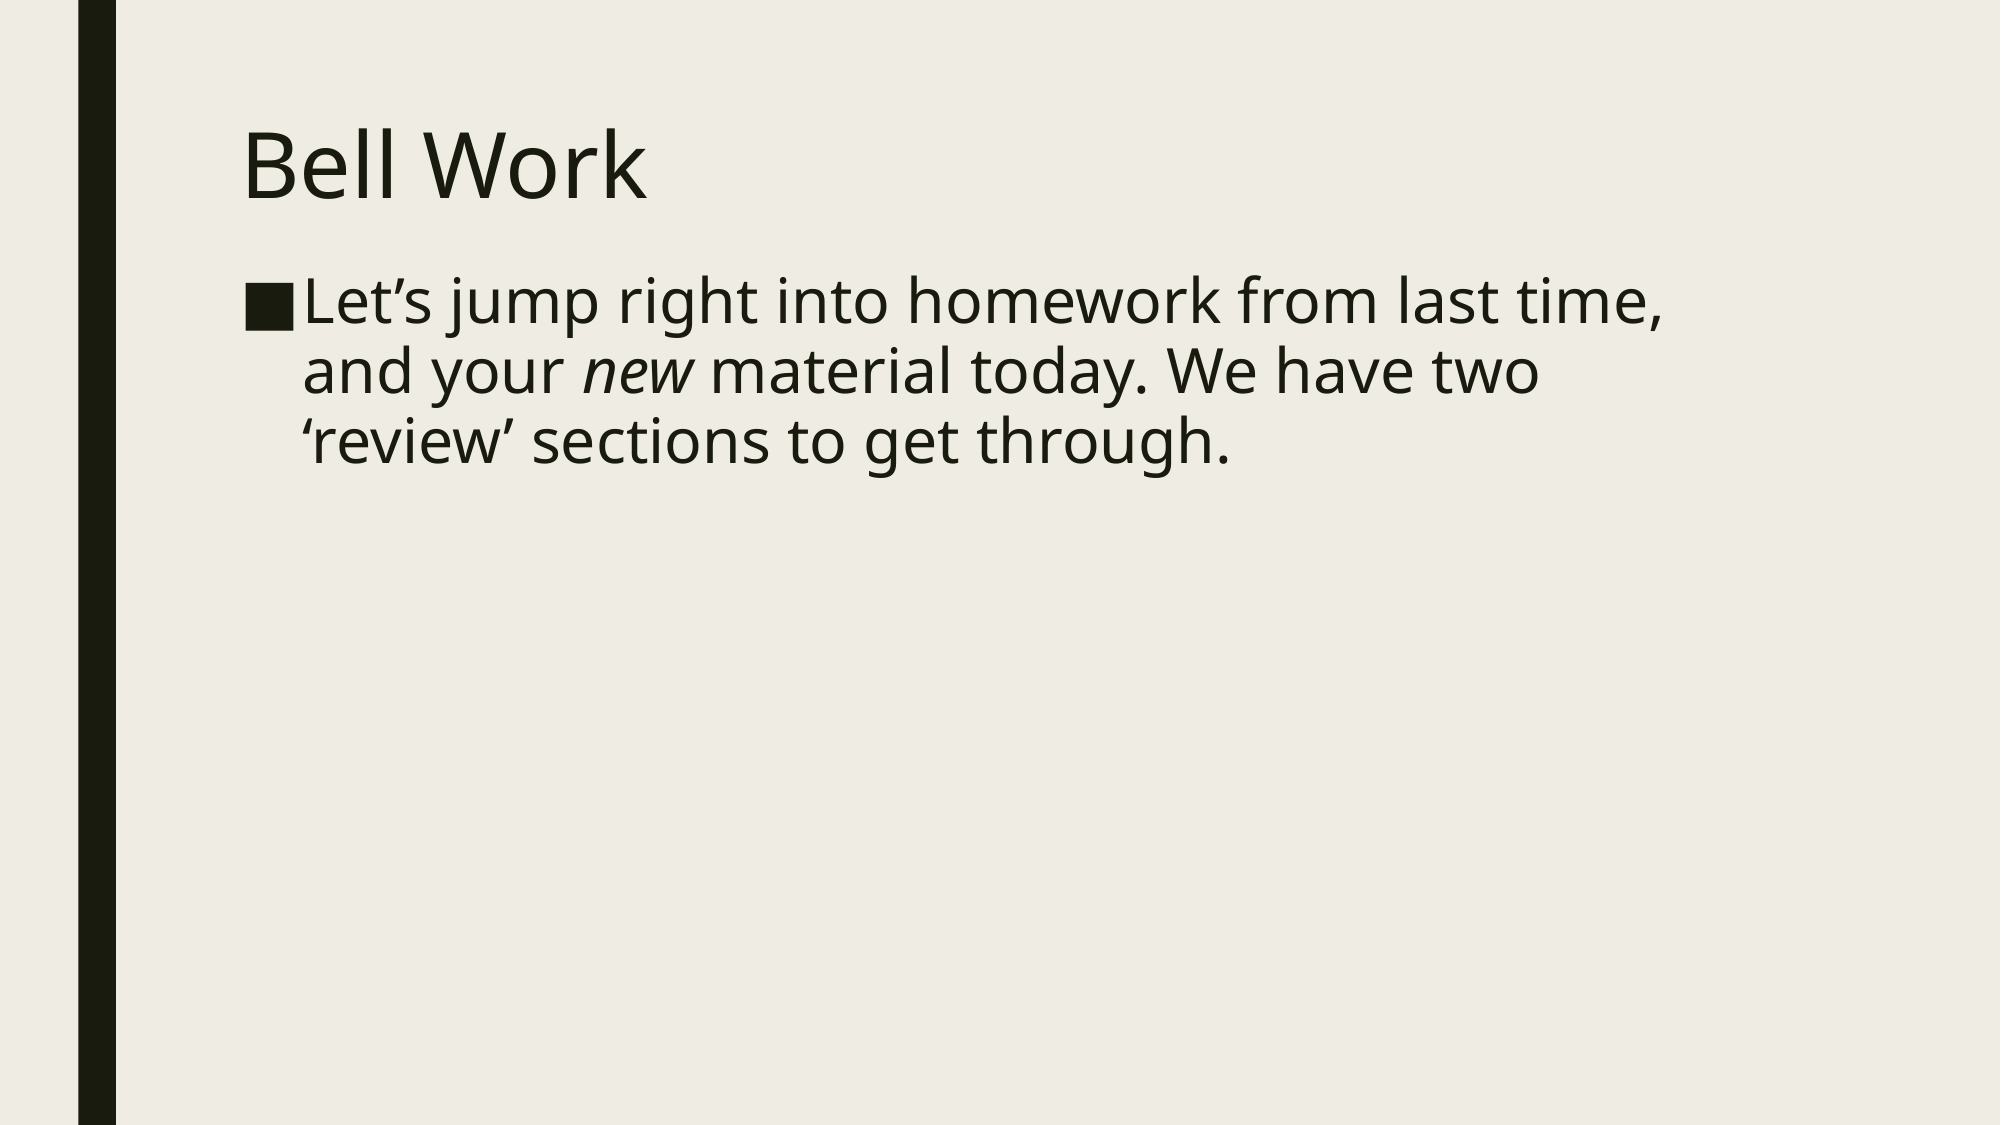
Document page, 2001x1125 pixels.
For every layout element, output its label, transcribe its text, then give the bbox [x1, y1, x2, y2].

title Bell Work [225, 112, 1800, 357]
list Let’s jump right into homework from last time, and your new material today. We have two ‘review’ sections to get through. [225, 259, 1732, 763]
